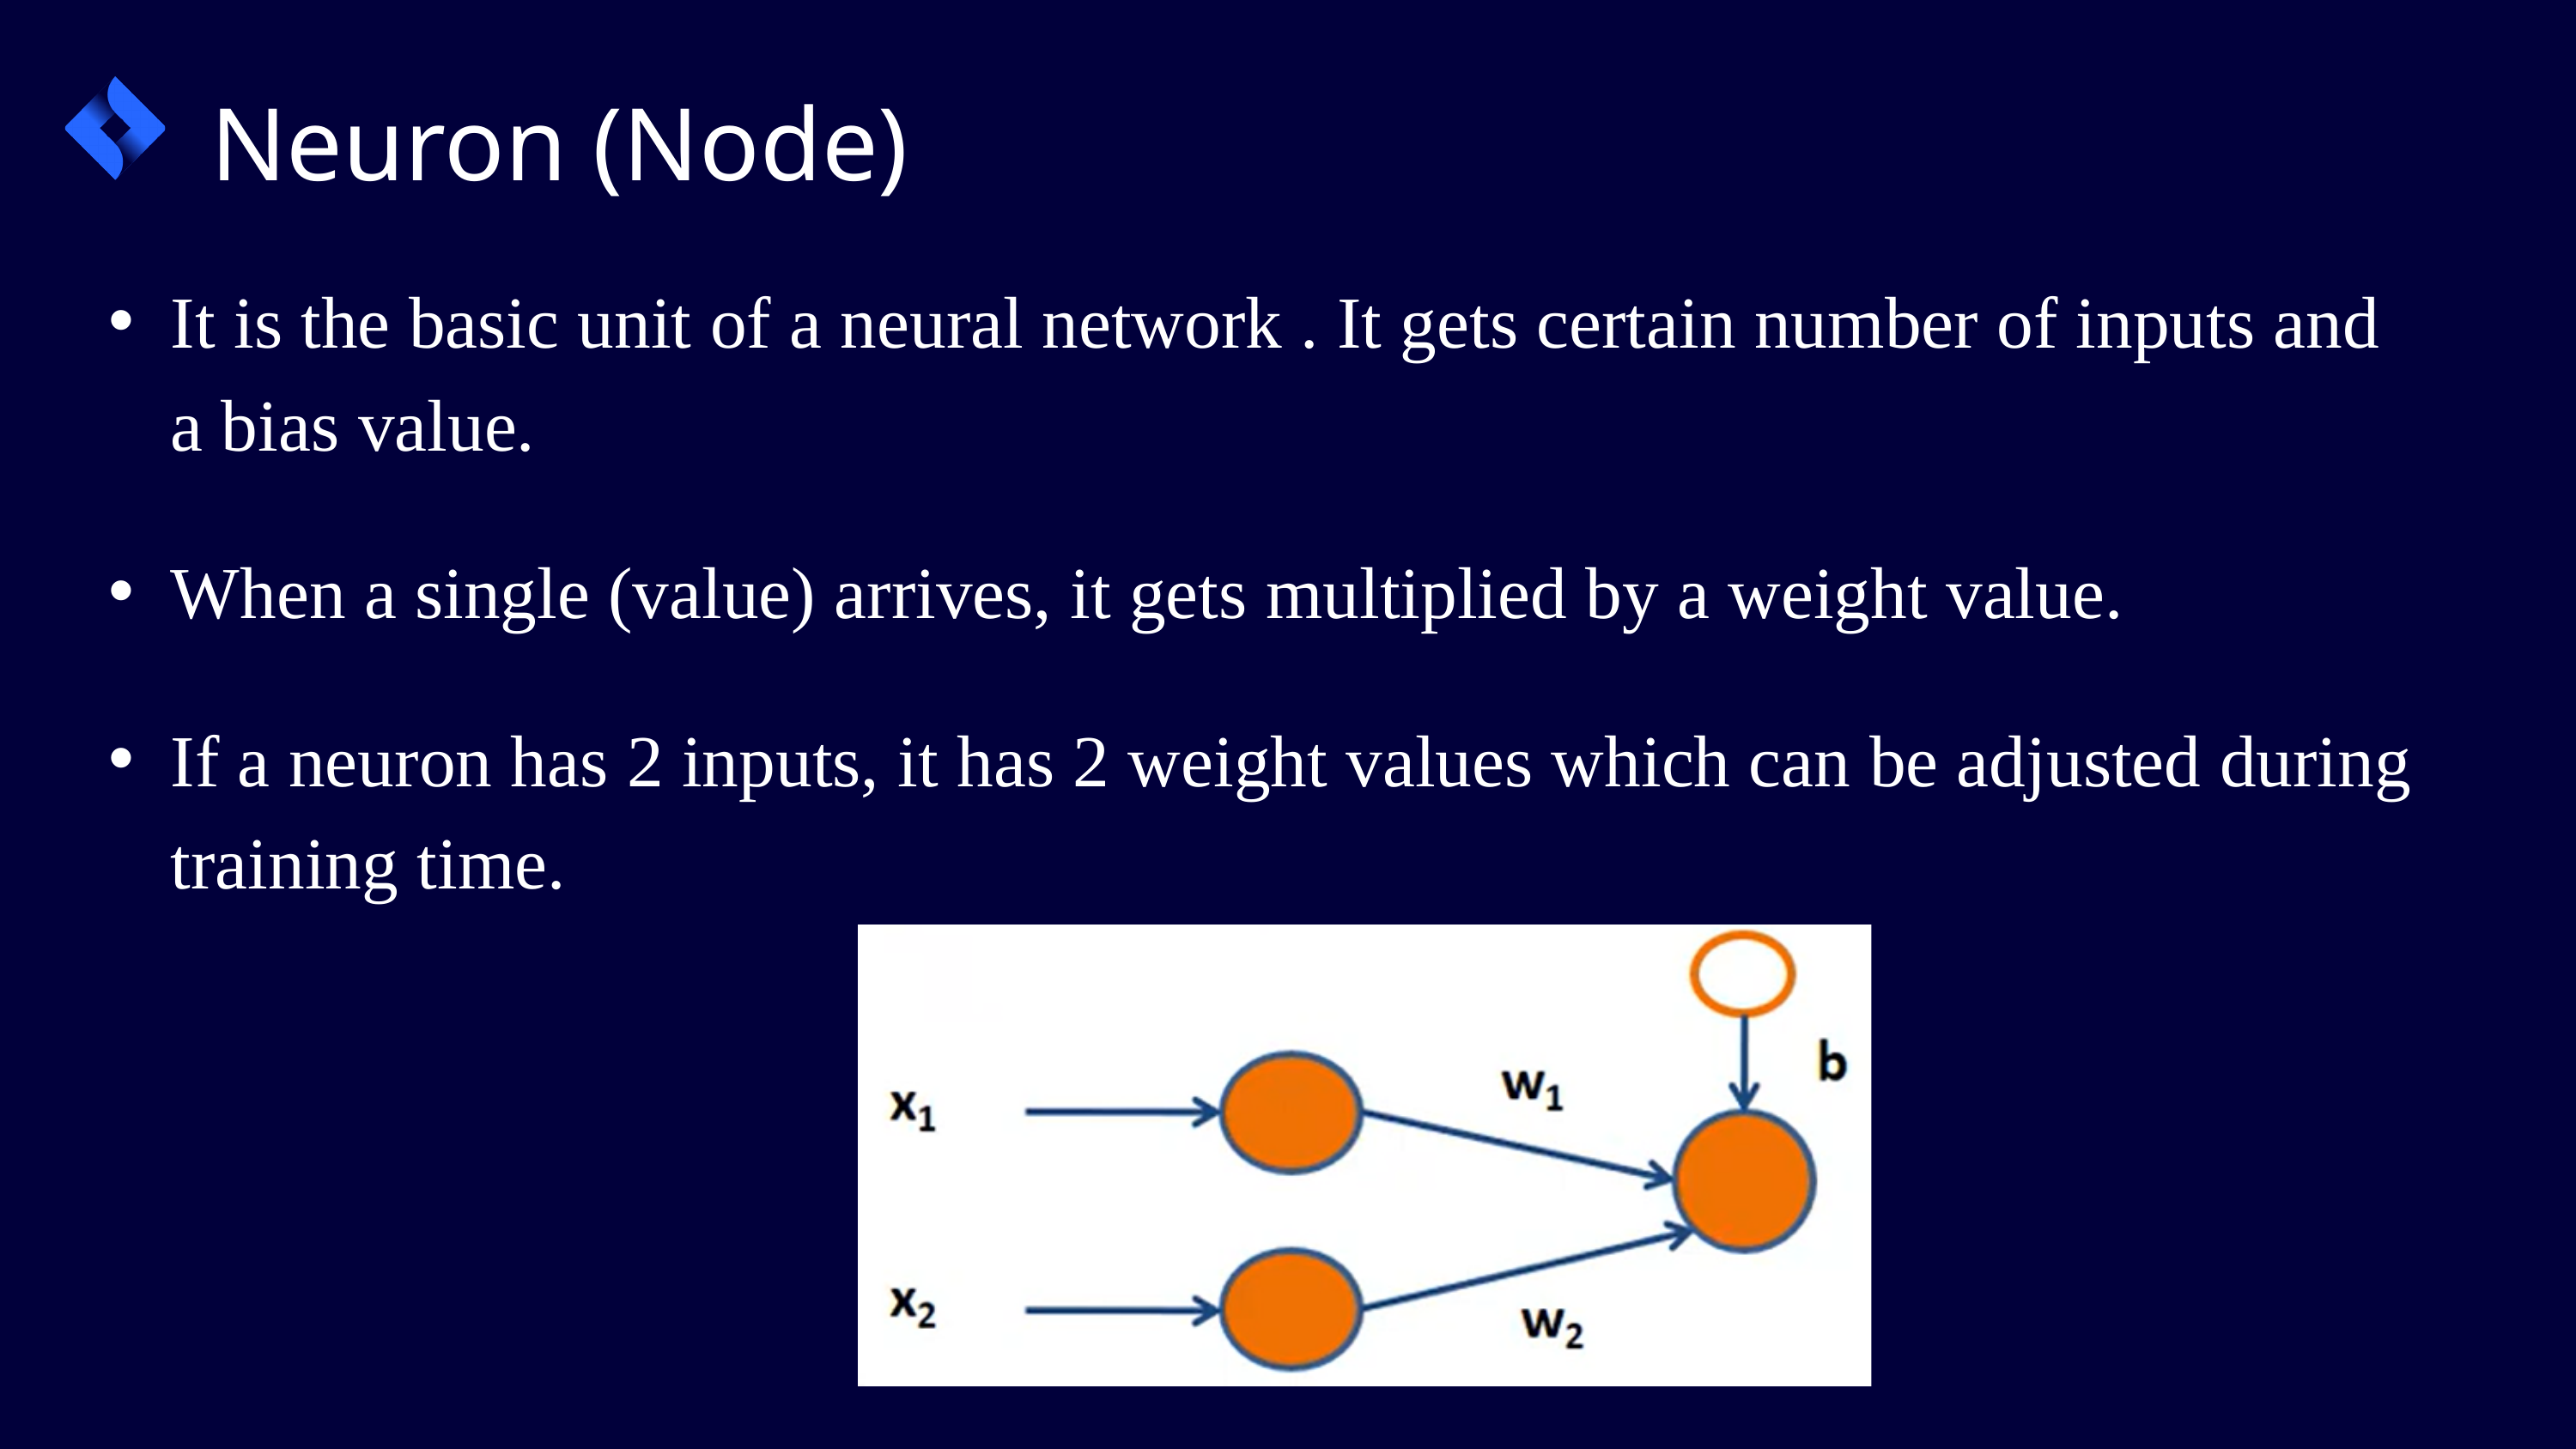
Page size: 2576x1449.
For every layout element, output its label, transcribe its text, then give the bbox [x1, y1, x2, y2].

text_box Neuron (Node) [167, 60, 952, 201]
text_box [858, 925, 1872, 1386]
text_box [64, 76, 166, 180]
text_box It is the basic unit of a neural network . It gets certain number of inputs and a bias value. When a single (value) arrives, it gets multiplied by a weight value. If a neuron has 2 inputs, it has 2 weight values which can be adjusted during training time. [46, 260, 2432, 1007]
